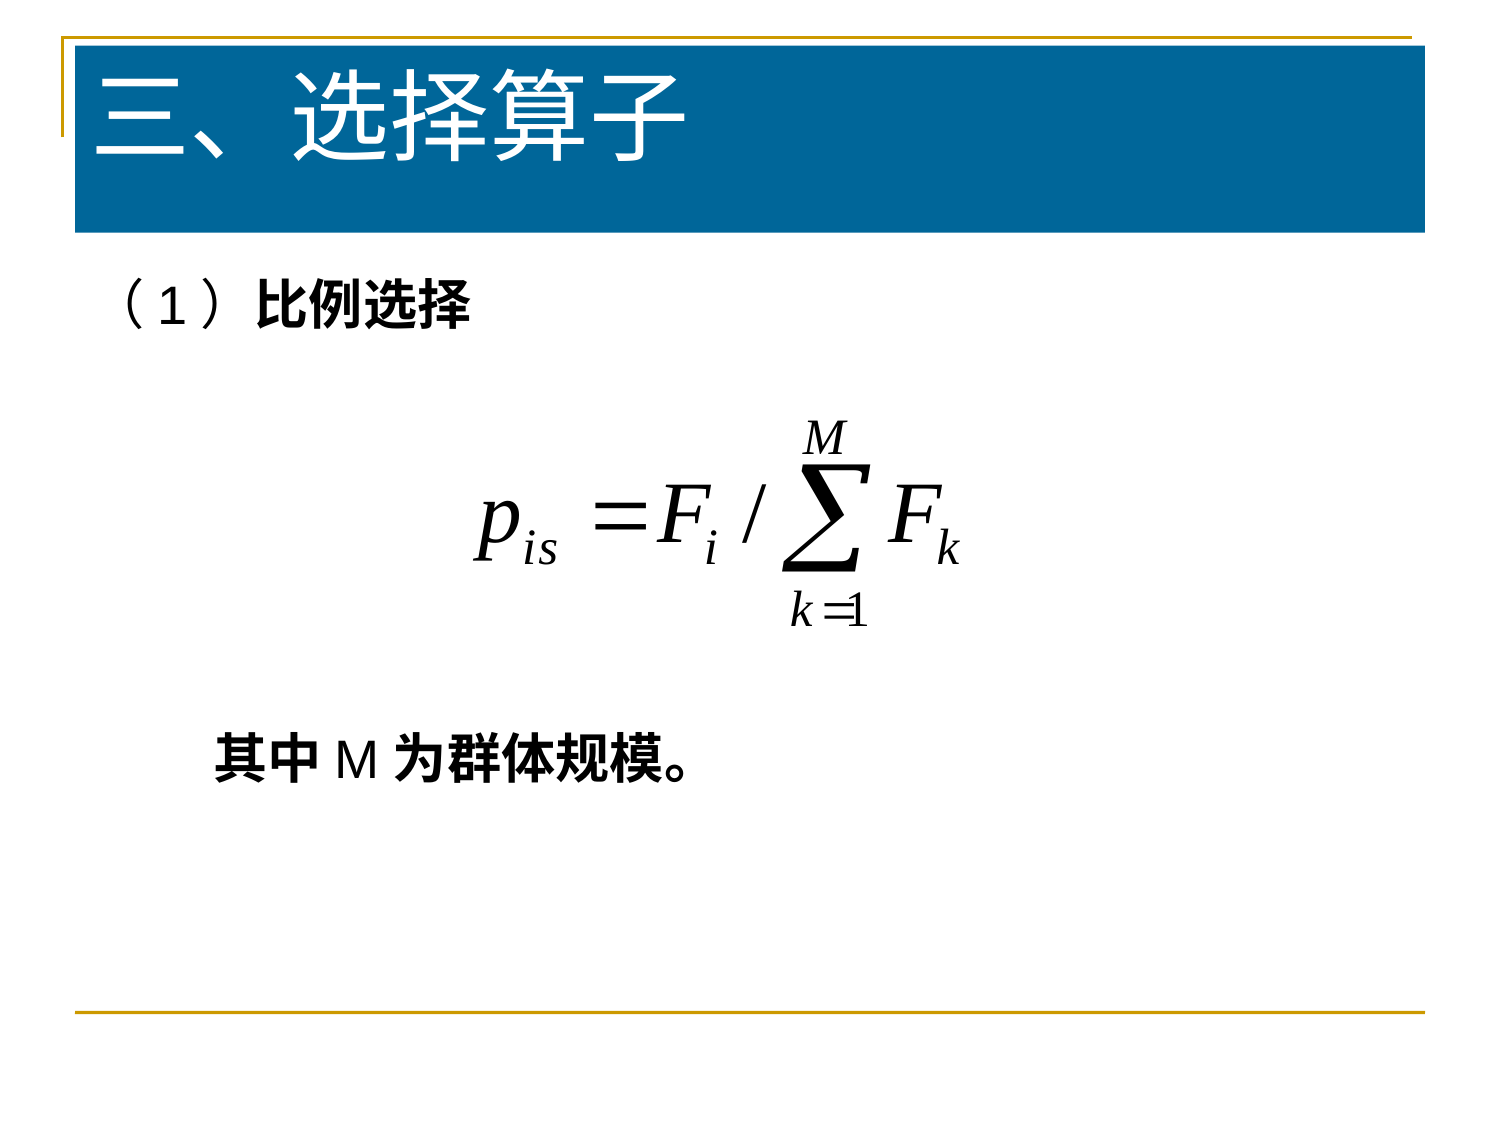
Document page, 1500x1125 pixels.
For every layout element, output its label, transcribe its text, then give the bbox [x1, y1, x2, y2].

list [454, 396, 987, 645]
list （1）比例选择 其中M为群体规模。 [75, 262, 1436, 1006]
title 三、选择算子 [75, 45, 1425, 233]
